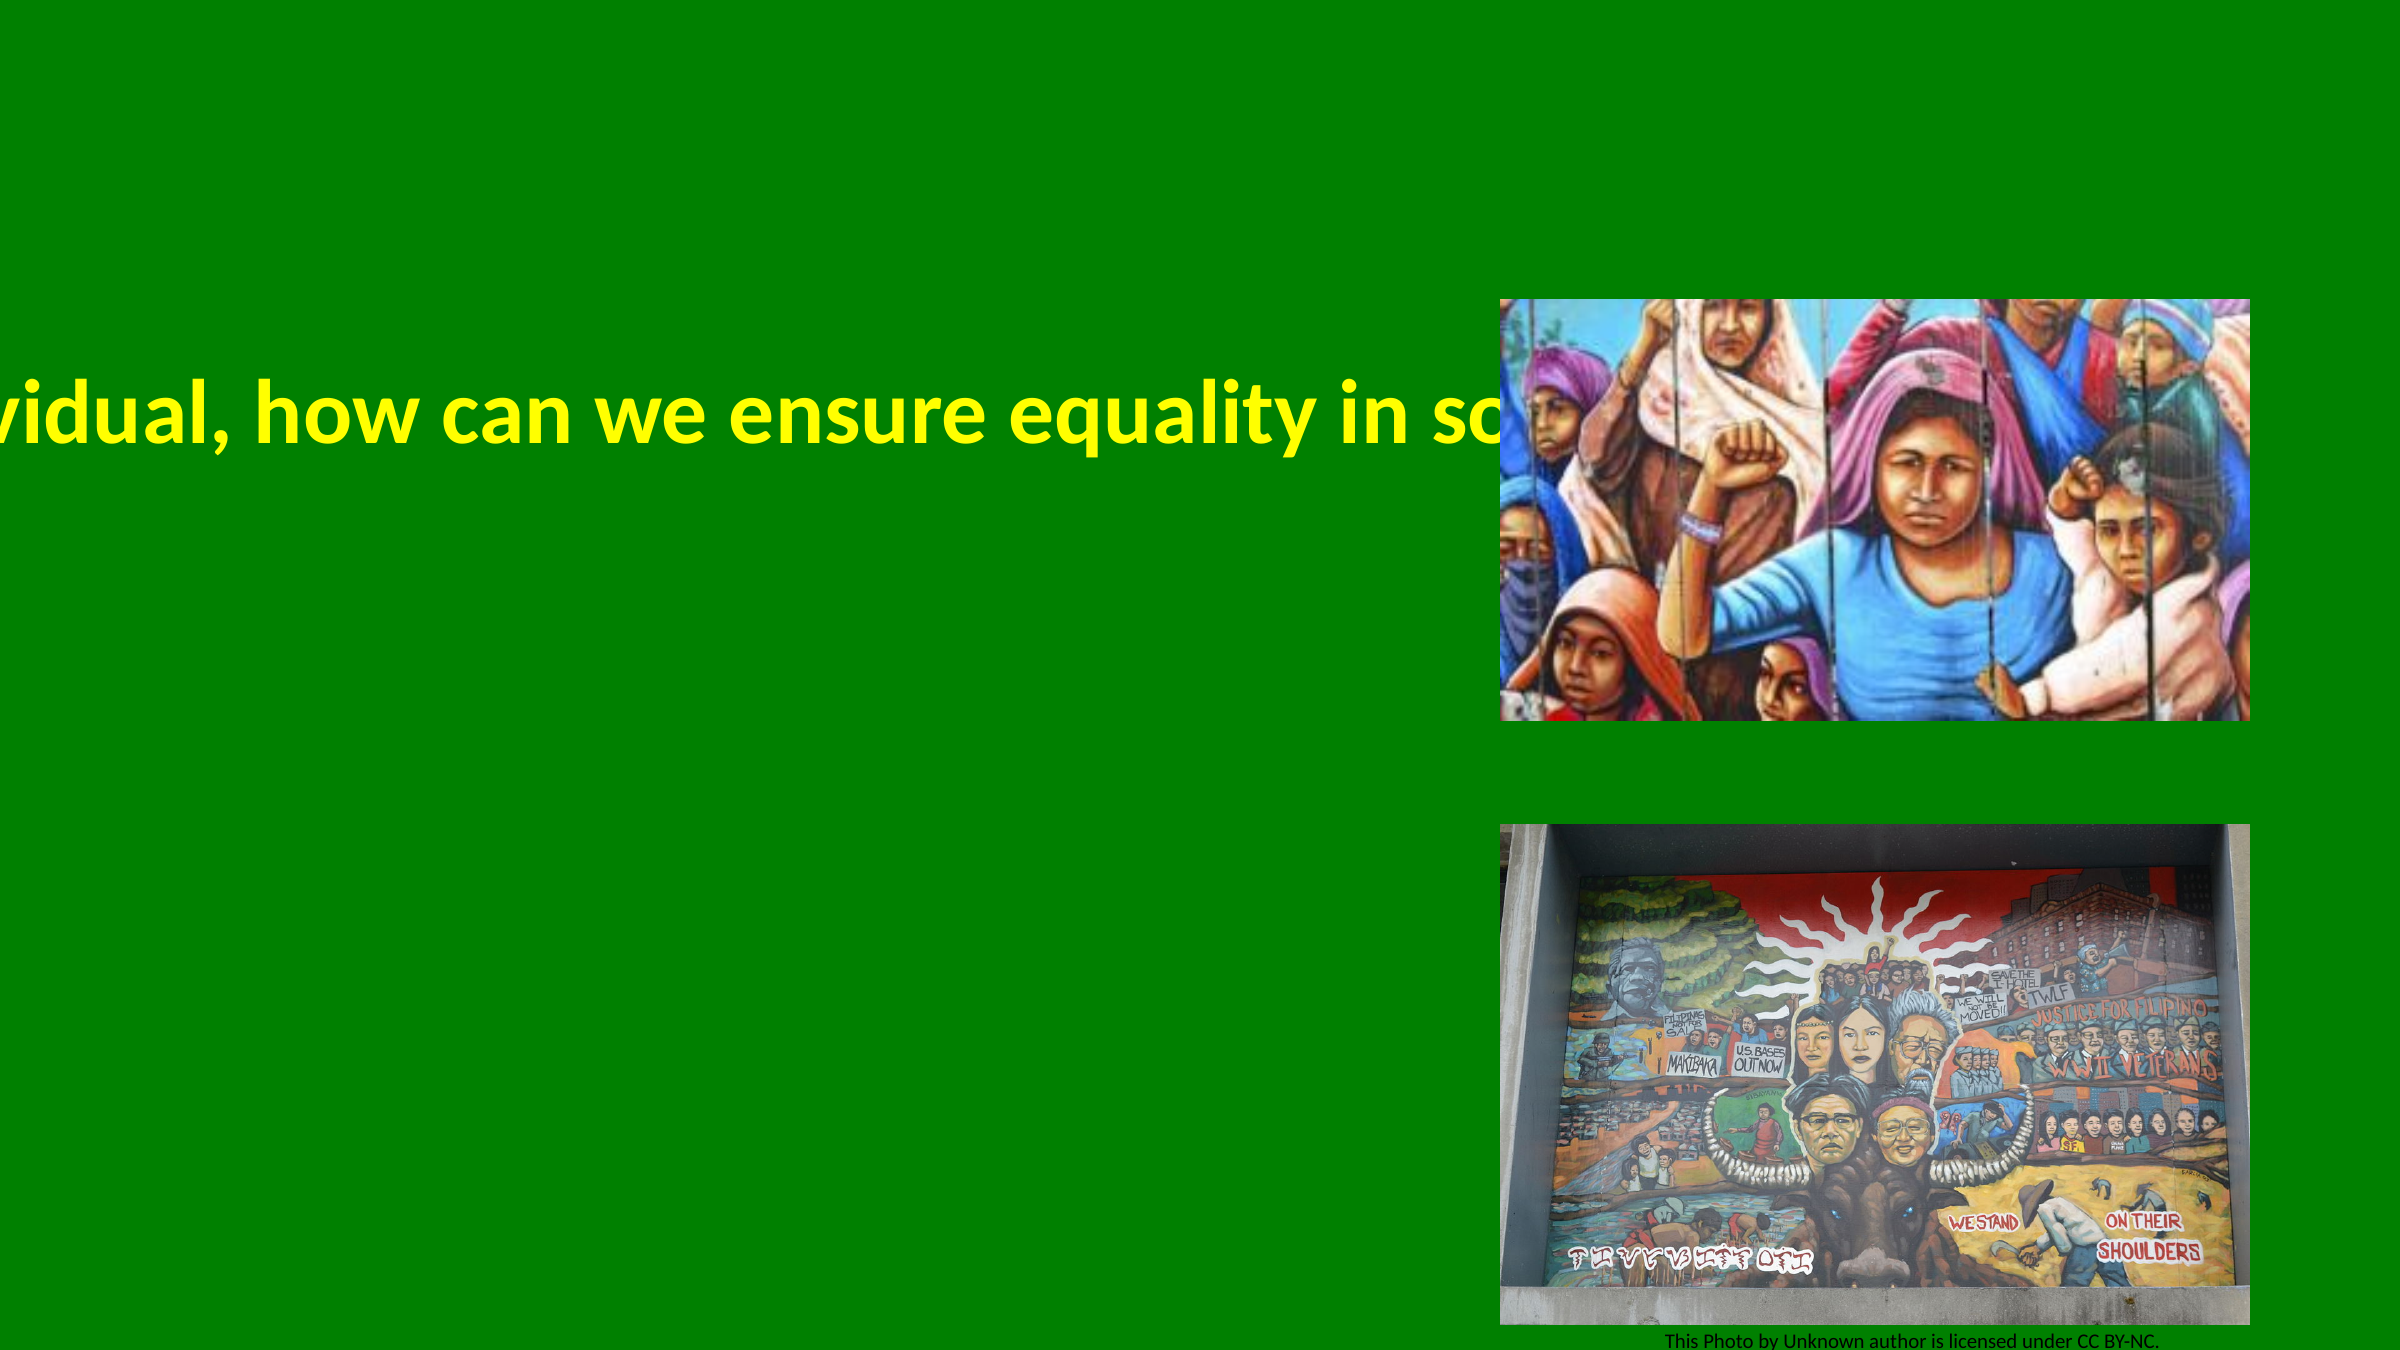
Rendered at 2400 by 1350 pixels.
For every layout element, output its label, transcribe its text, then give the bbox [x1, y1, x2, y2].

text_box As an individual, how can we ensure equality in society? [0, 299, 1498, 470]
picture [1499, 824, 2251, 1326]
picture [1499, 299, 2251, 721]
text_box This Photo by Unknown author is licensed under CC BY-NC. [1649, 1335, 2176, 1350]
